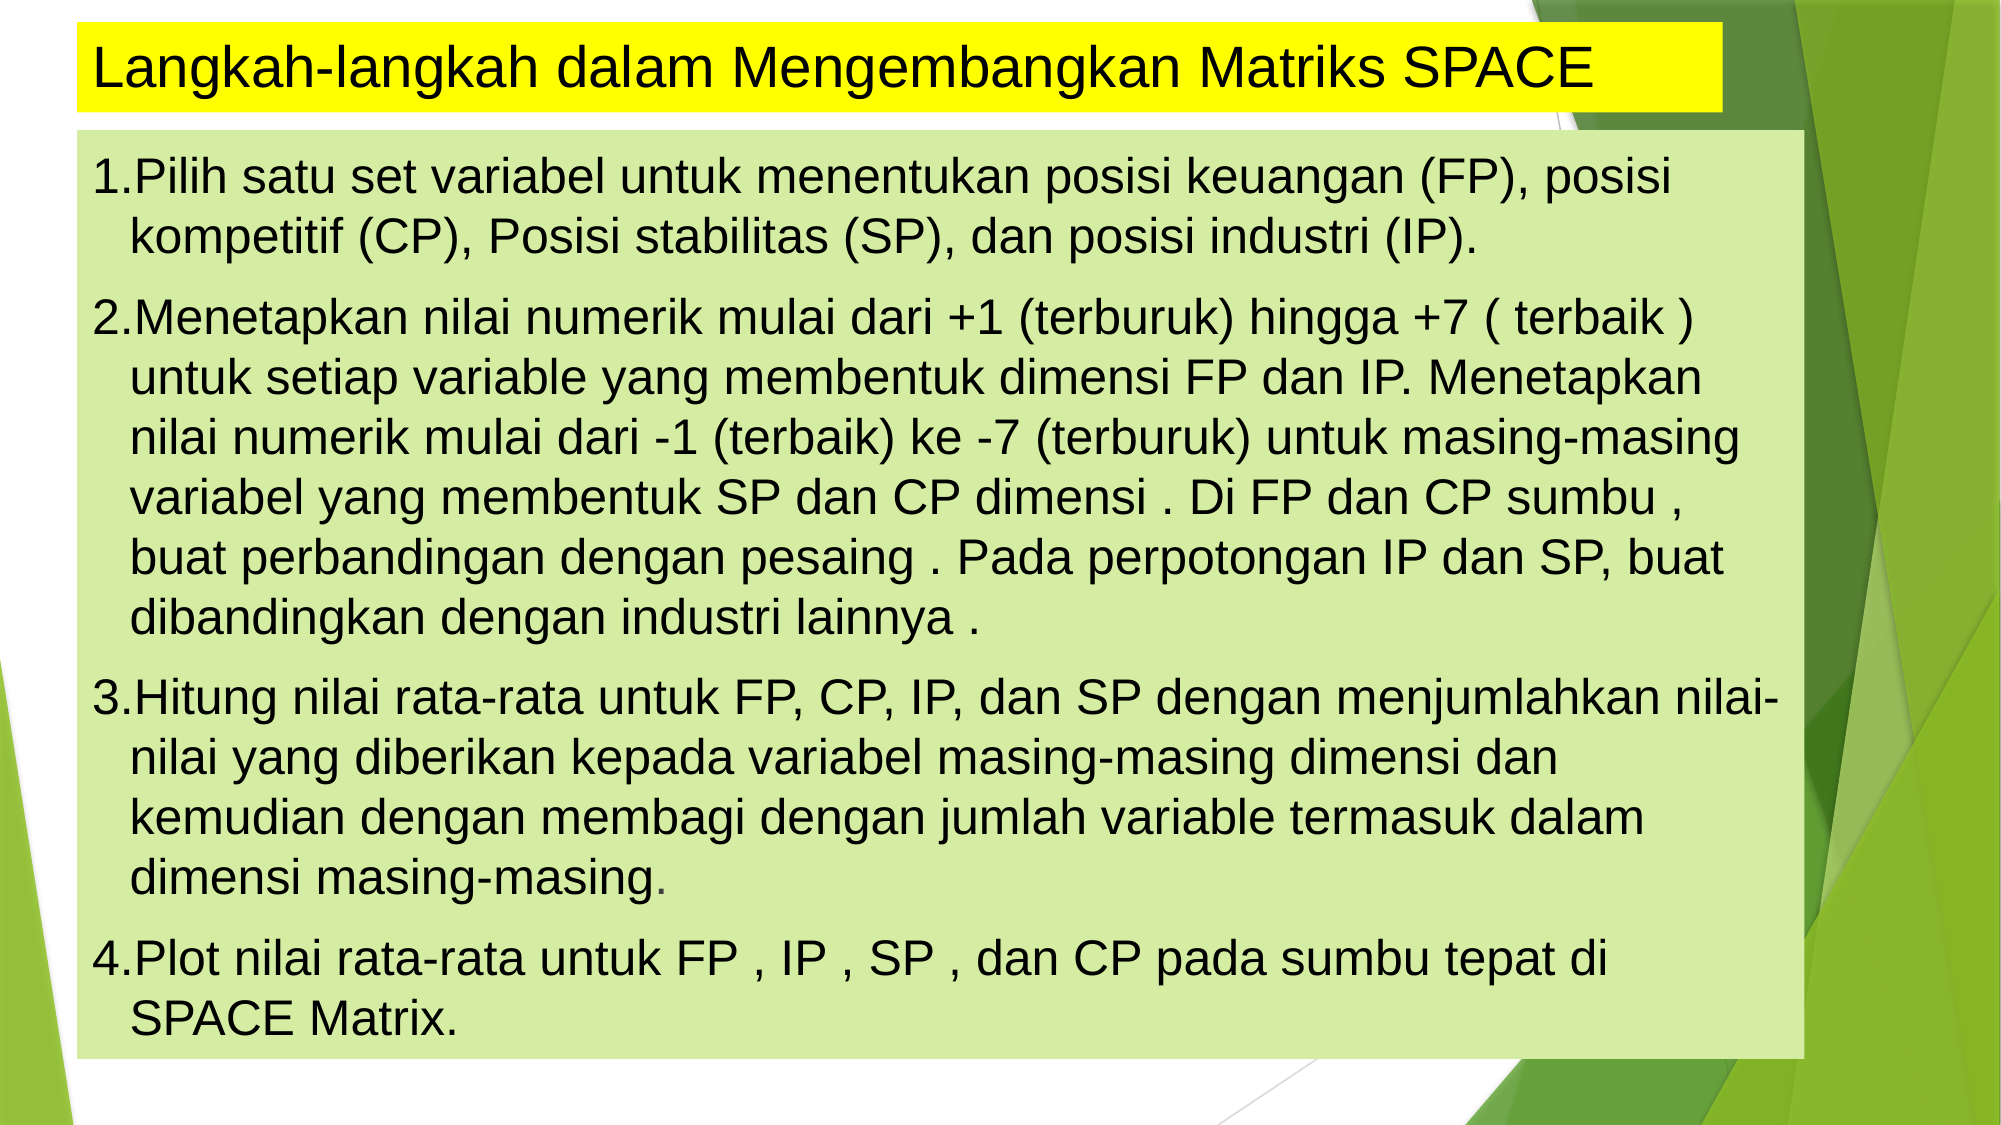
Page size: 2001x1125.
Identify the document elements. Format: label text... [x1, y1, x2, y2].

list Pilih satu set variabel untuk menentukan posisi keuangan (FP), posisi kompetitif (CP), Posisi stabilitas (SP), dan posisi industri (IP). Menetapkan nilai numerik mulai dari +1 (terburuk) hingga +7 ( terbaik ) untuk setiap variable yang membentuk dimensi FP dan IP. Menetapkan nilai numerik mulai dari -1 (terbaik) ke -7 (terburuk) untuk masing-masing variabel yang membentuk SP dan CP dimensi . Di FP dan CP sumbu , buat perbandingan dengan pesaing . Pada perpotongan IP dan SP, buat dibandingkan dengan industri lainnya . Hitung nilai rata-rata untuk FP, CP, IP, dan SP dengan menjumlahkan nilai-nilai yang diberikan kepada variabel masing-masing dimensi dan kemudian dengan membagi dengan jumlah variable termasuk dalam dimensi masing-masing. Plot nilai rata-rata untuk FP , IP , SP , dan CP pada sumbu tepat di SPACE Matrix. [77, 130, 1805, 1059]
title Langkah-langkah dalam Mengembangkan Matriks SPACE [77, 22, 1723, 113]
